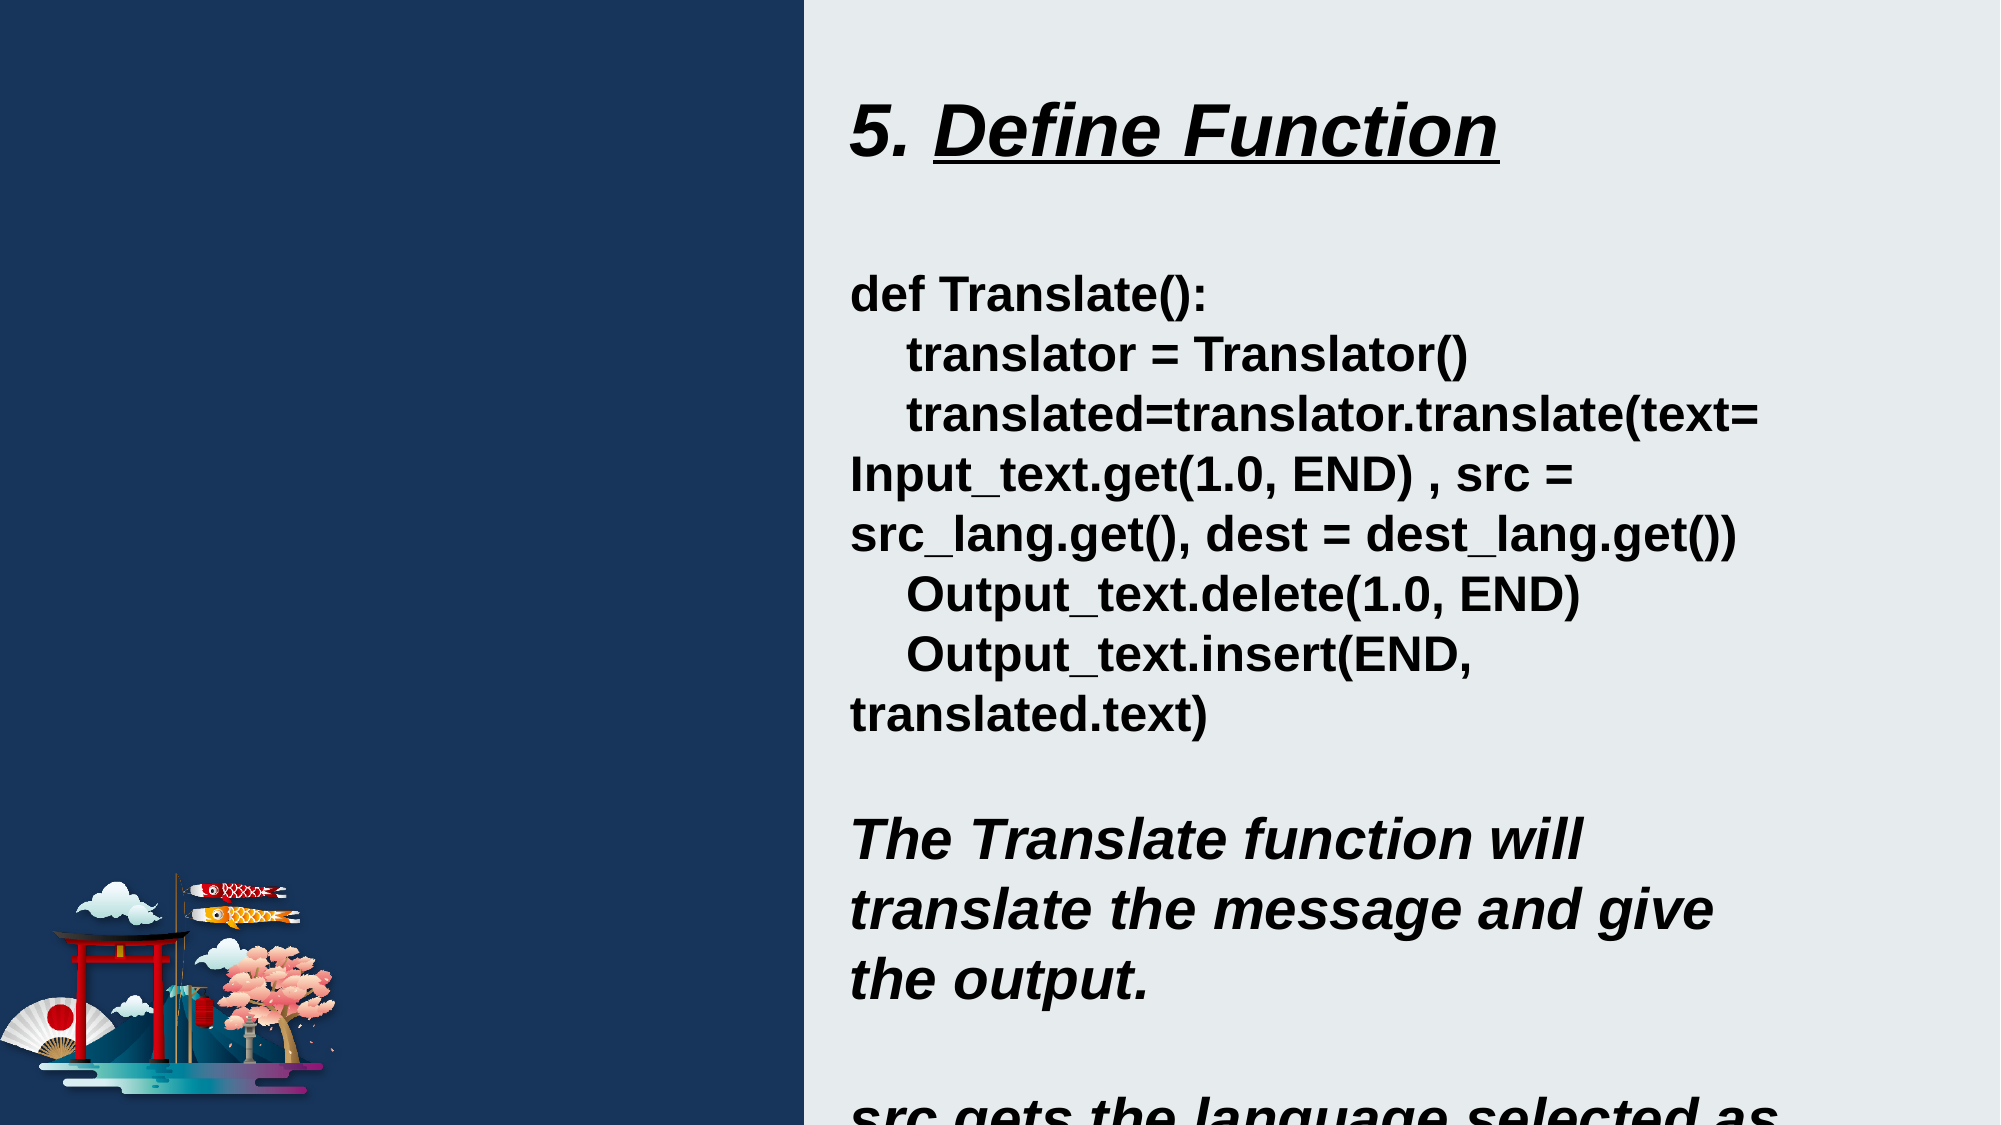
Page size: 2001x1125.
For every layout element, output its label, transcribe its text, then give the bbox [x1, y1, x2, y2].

picture [0, 873, 335, 1094]
text_box 5. Define Function def Translate(): translator = Translator() translated=translator.translate(text= Input_text.get(1.0, END) , src = src_lang.get(), dest = dest_lang.get()) Output_text.delete(1.0, END) Output_text.insert(END, translated.text) The Translate function will translate the message and give the output. src gets the language selected as input text language [835, 73, 1811, 1125]
